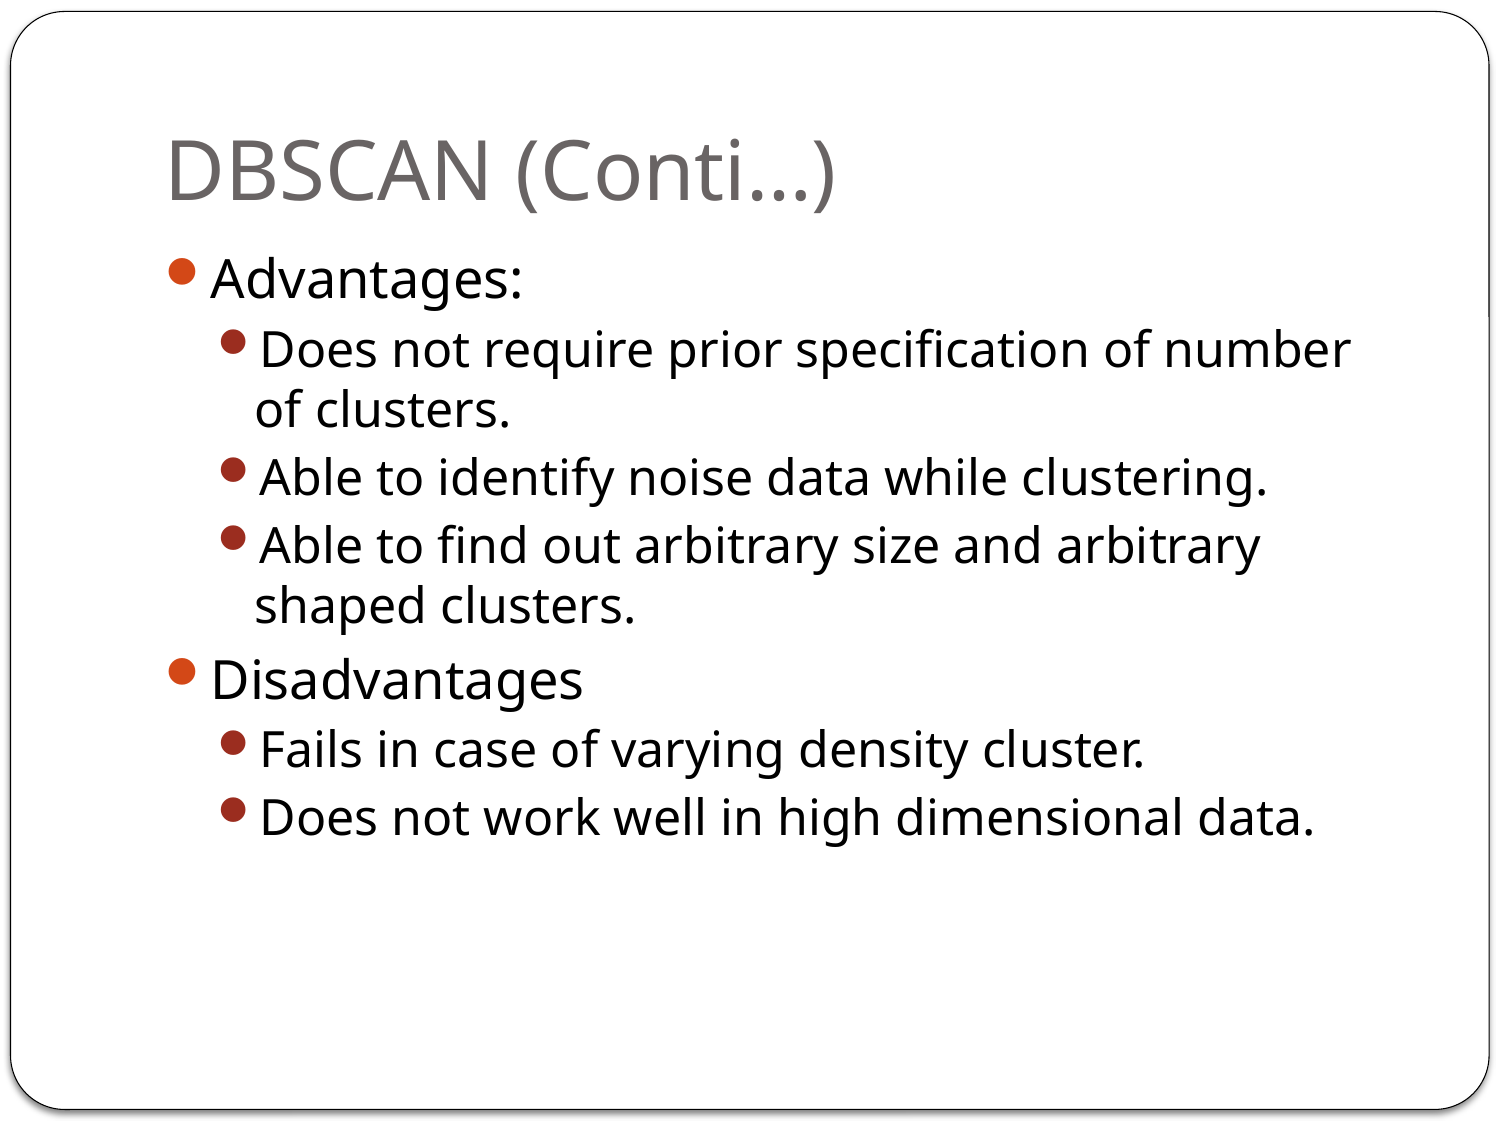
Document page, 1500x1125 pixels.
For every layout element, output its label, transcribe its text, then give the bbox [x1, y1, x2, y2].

title DBSCAN (Conti…) [150, 45, 1425, 233]
list Advantages: Does not require prior specification of number of clusters. Able to identify noise data while clustering. Able to find out arbitrary size and arbitrary shaped clusters. Disadvantages Fails in case of varying density cluster. Does not work well in high dimensional data. [150, 237, 1425, 988]
